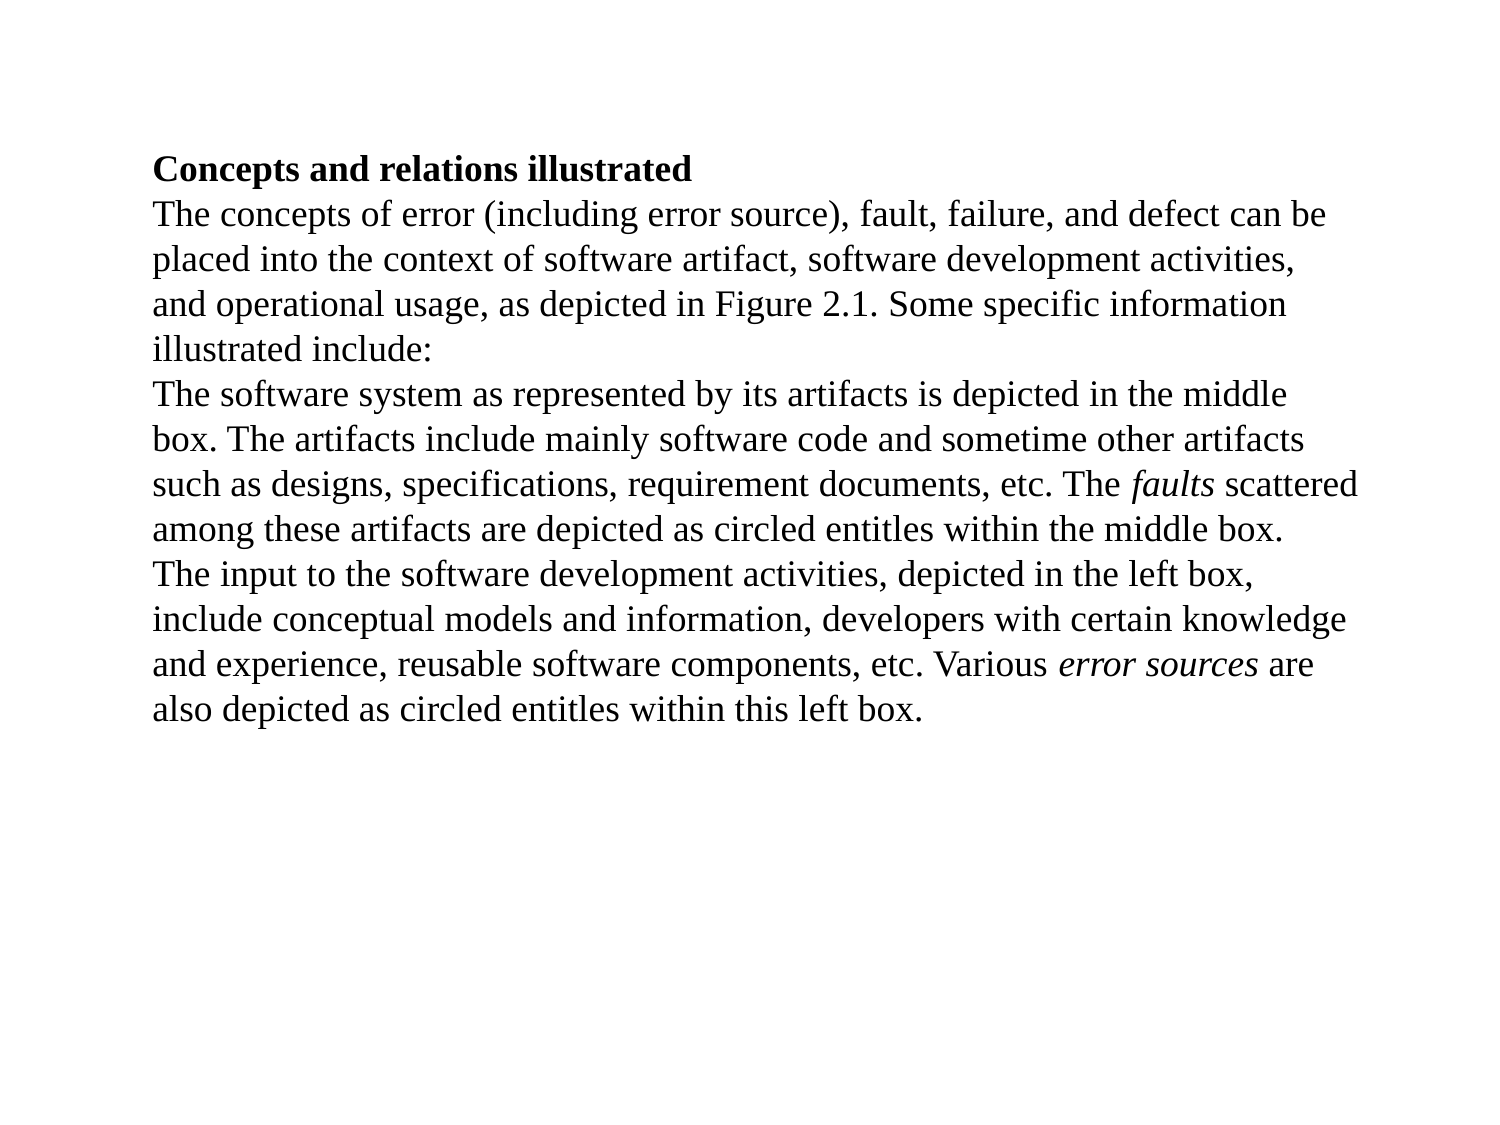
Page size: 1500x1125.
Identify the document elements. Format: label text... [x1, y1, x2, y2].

text_box Concepts and relations illustrated The concepts of error (including error source), fault, failure, and defect can be placed into the context of software artifact, software development activities, and operational usage, as depicted in Figure 2.1. Some specific information illustrated include: The software system as represented by its artifacts is depicted in the middle box. The artifacts include mainly software code and sometime other artifacts such as designs, specifications, requirement documents, etc. The faults scattered among these artifacts are depicted as circled entitles within the middle box. The input to the software development activities, depicted in the left box, include conceptual models and information, developers with certain knowledge and experience, reusable software components, etc. Various error sources are also depicted as circled entitles within this left box. [137, 136, 1375, 736]
